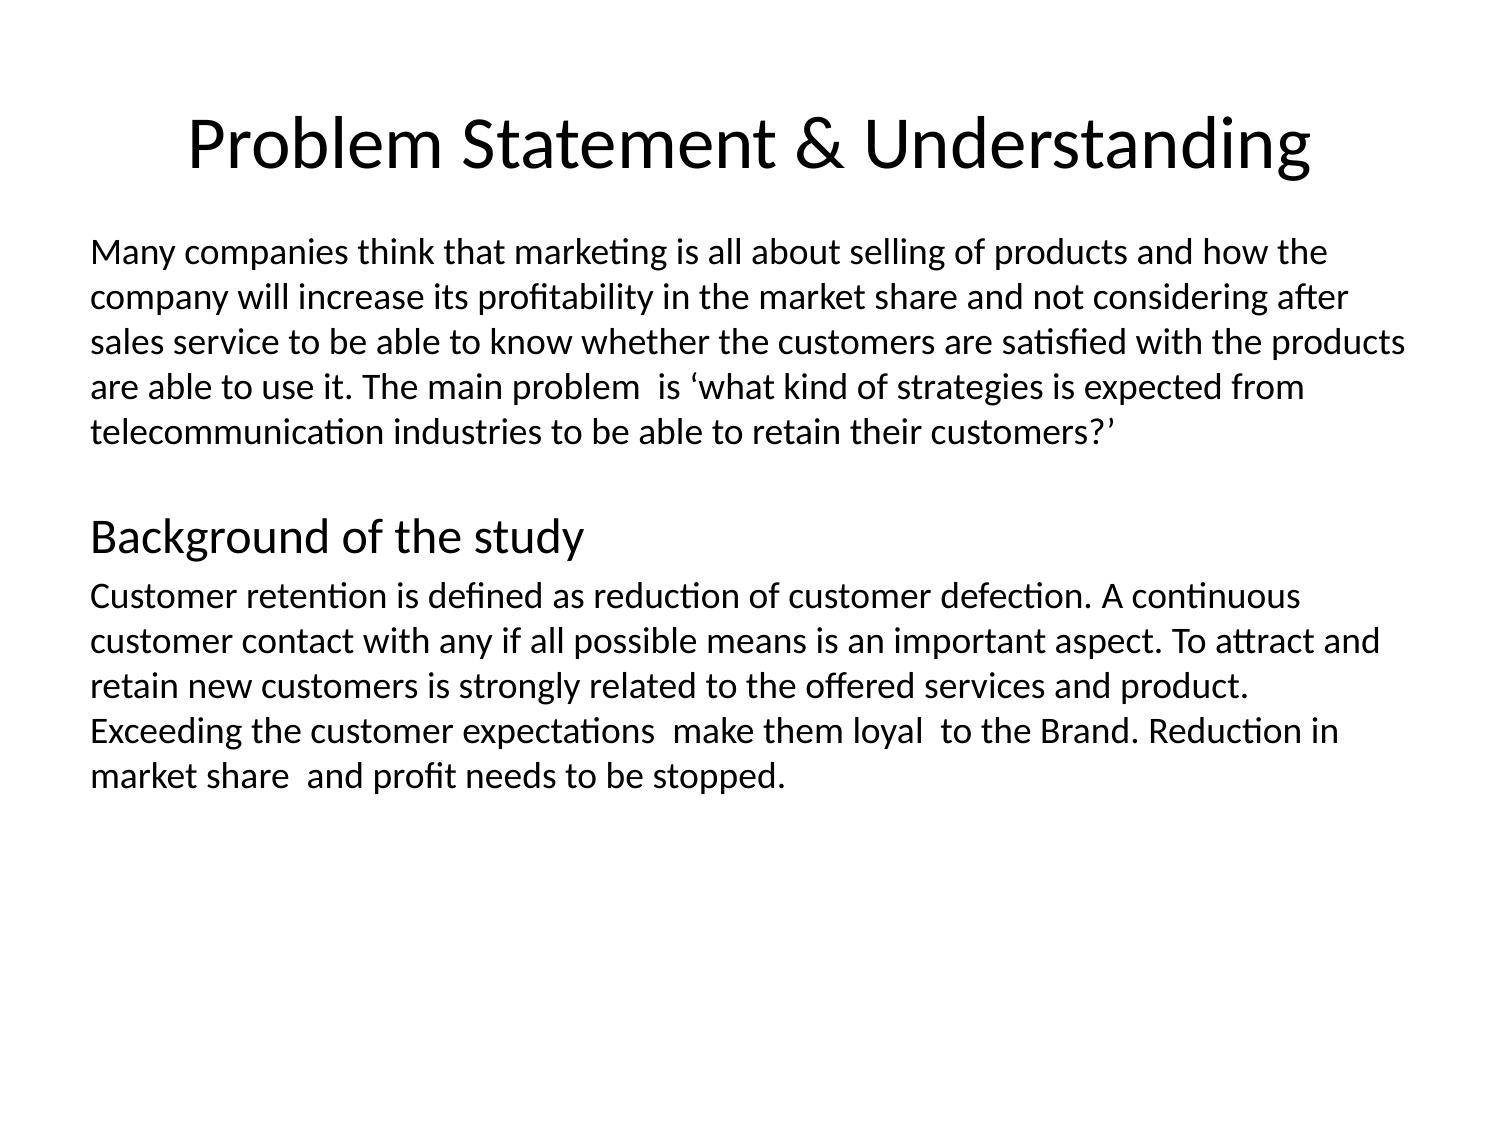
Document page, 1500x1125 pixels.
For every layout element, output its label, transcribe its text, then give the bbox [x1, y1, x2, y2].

title Problem Statement & Understanding [75, 45, 1425, 233]
list Many companies think that marketing is all about selling of products and how the company will increase its profitability in the market share and not considering after sales service to be able to know whether the customers are satisfied with the products are able to use it. The main problem is ‘what kind of strategies is expected from telecommunication industries to be able to retain their customers?’ Background of the study Customer retention is defined as reduction of customer defection. A continuous customer contact with any if all possible means is an important aspect. To attract and retain new customers is strongly related to the offered services and product. Exceeding the customer expectations make them loyal to the Brand. Reduction in market share and profit needs to be stopped. [75, 233, 1425, 1094]
